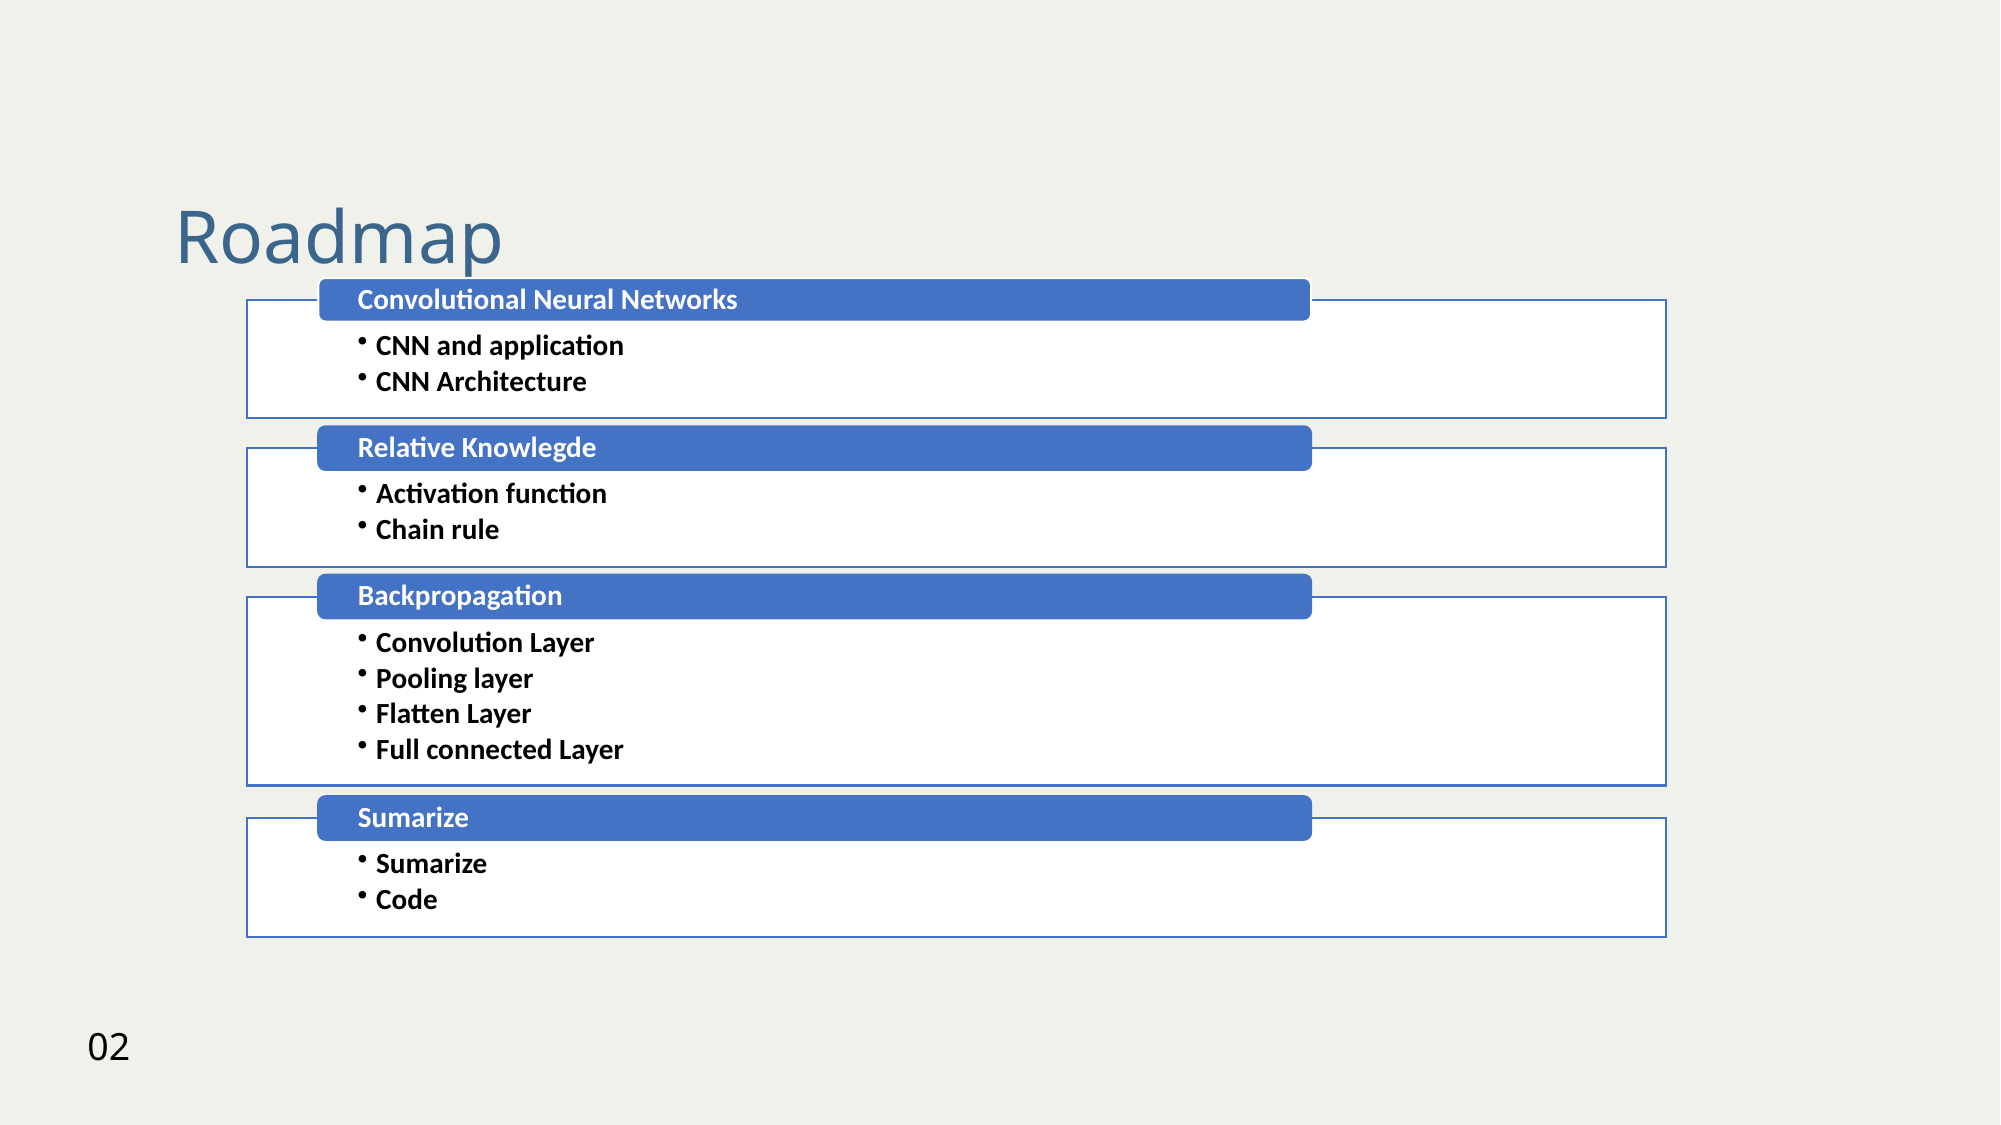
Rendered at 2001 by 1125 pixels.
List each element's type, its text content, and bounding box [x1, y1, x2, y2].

text_box Roadmap [174, 48, 802, 279]
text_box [247, 426, 1666, 567]
text_box 02 [72, 1015, 155, 1076]
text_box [247, 796, 1666, 937]
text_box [247, 277, 1666, 419]
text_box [247, 574, 1666, 786]
